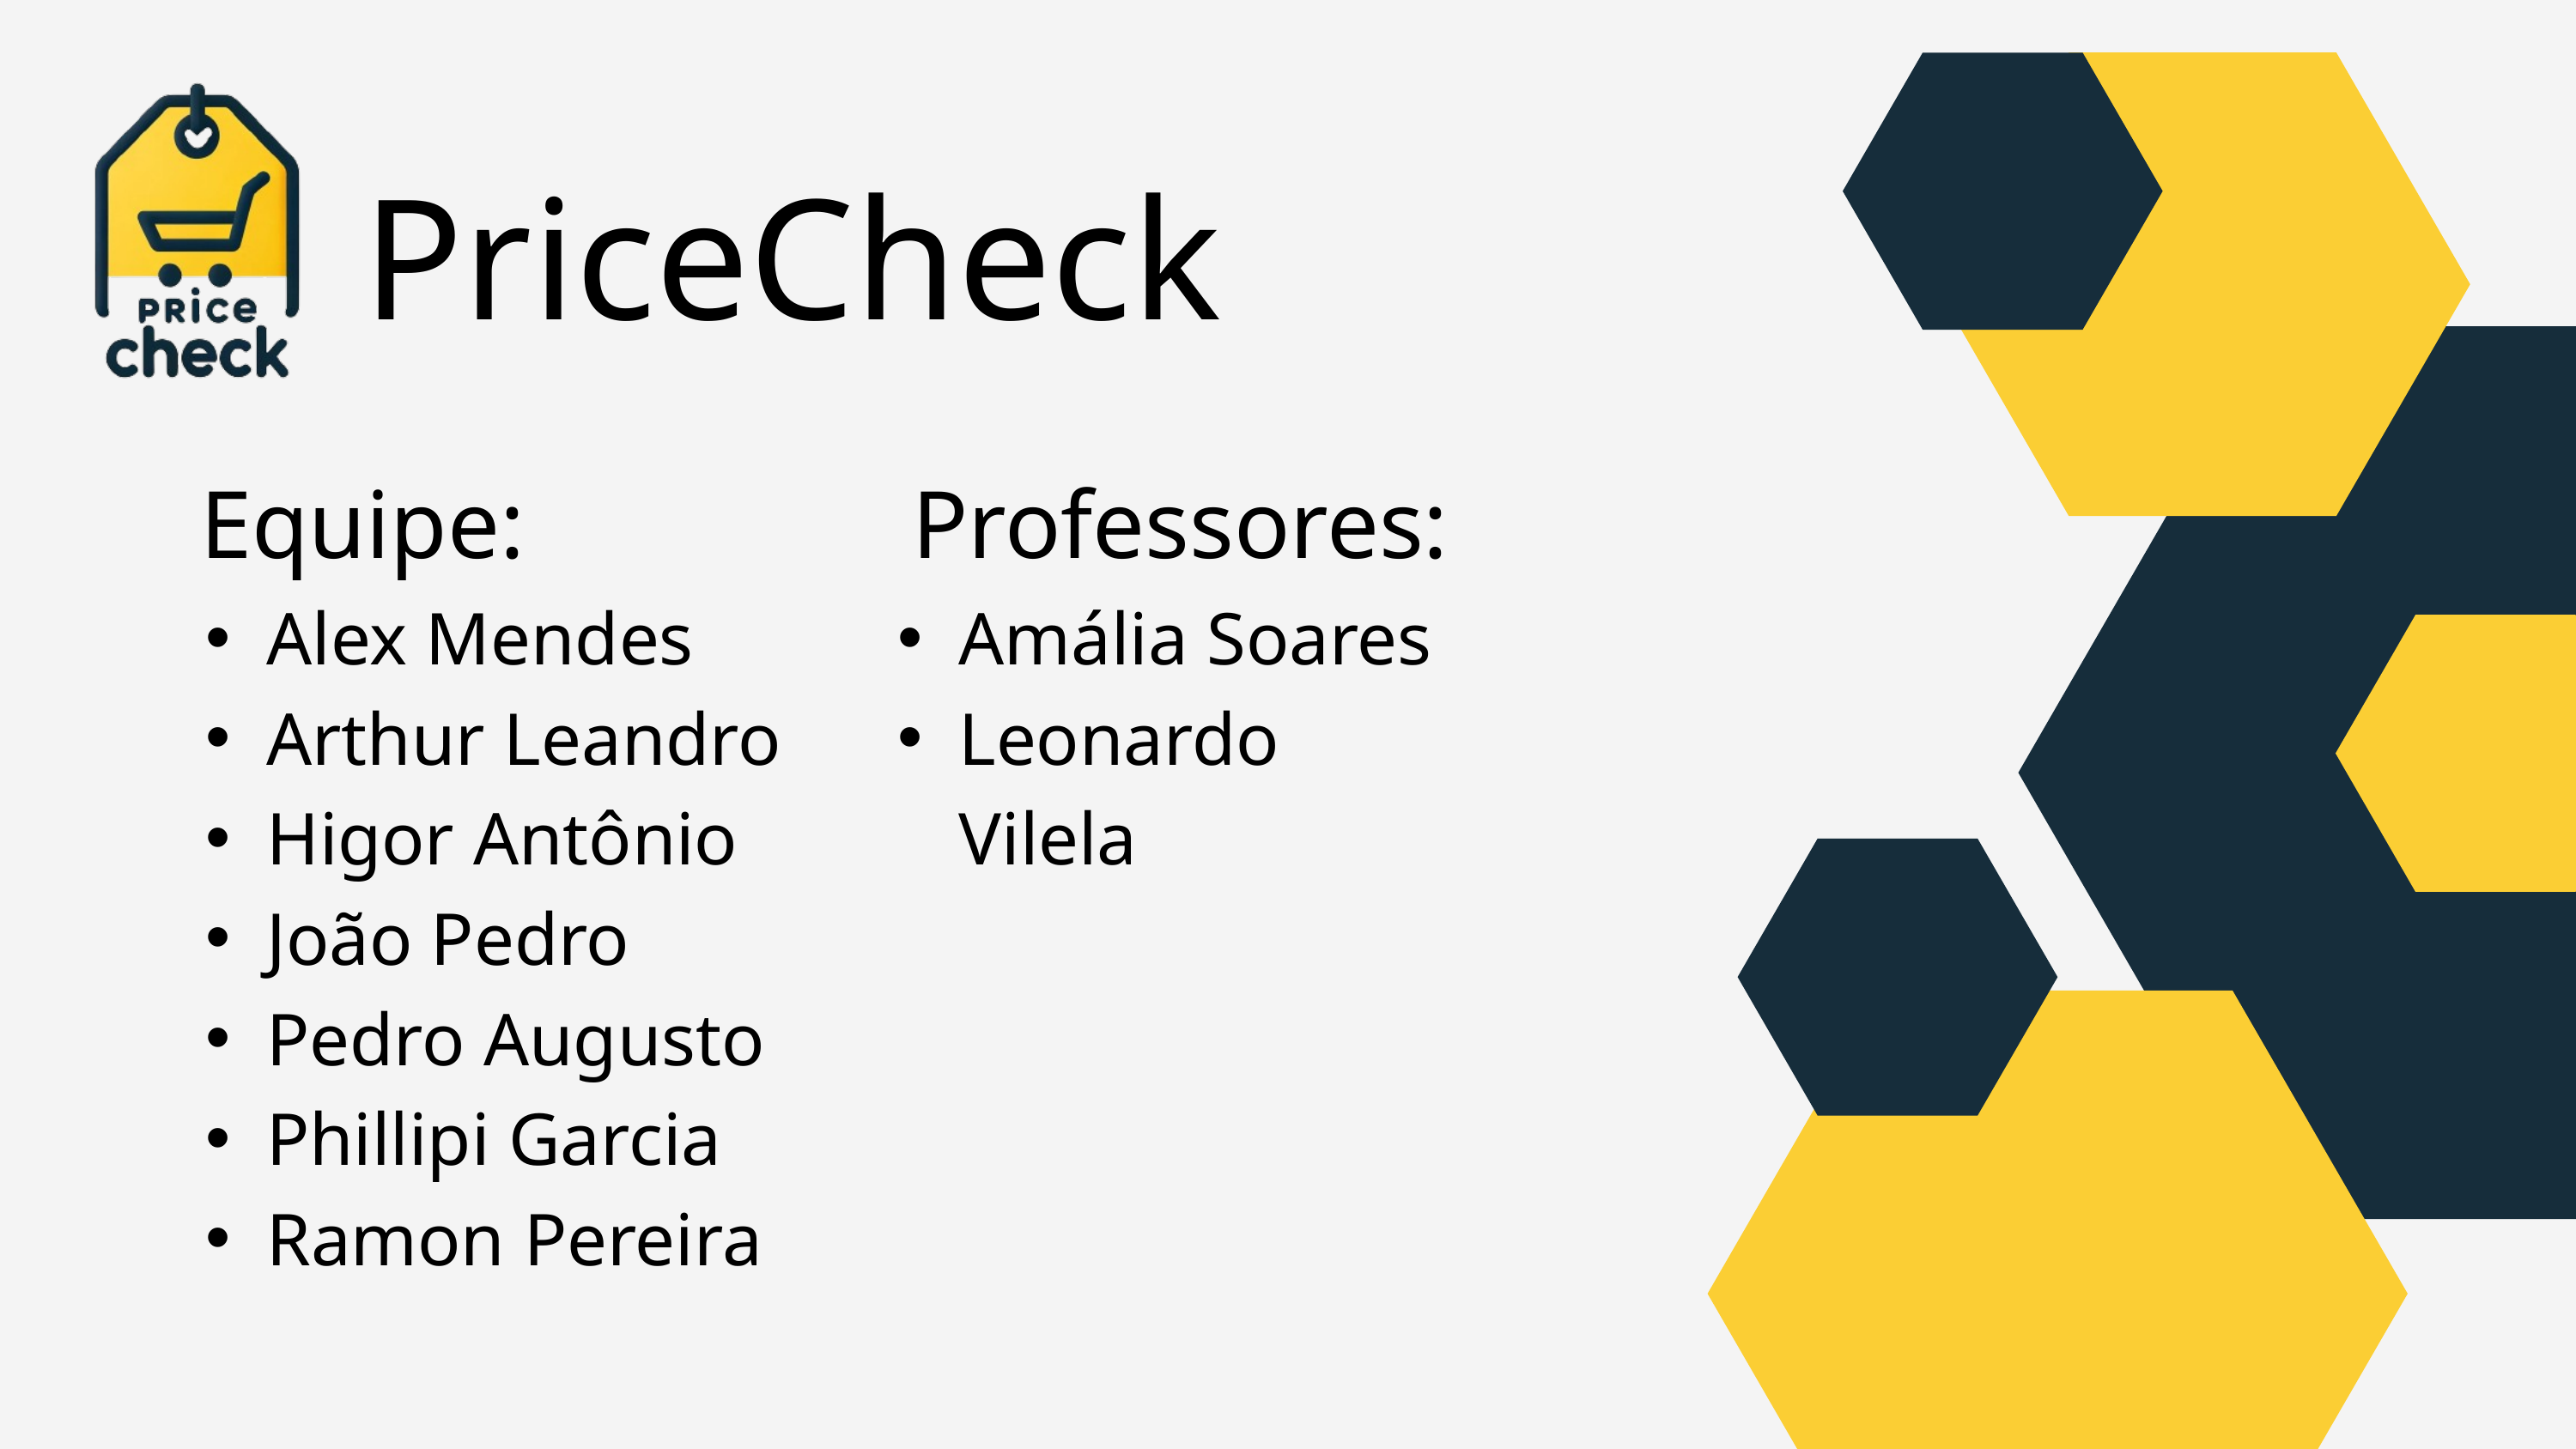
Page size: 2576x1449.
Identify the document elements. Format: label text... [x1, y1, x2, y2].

text_box [0, 0, 456, 517]
text_box Equipe: [187, 446, 538, 578]
text_box Alex Mendes Arthur Leandro Higor Antônio João Pedro Pedro Augusto Phillipi Garcia Ramon Pereira [144, 579, 879, 1280]
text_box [2018, 325, 2576, 1220]
text_box Professores: [871, 446, 1490, 578]
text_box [1842, 52, 2163, 330]
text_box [1707, 990, 2409, 1449]
text_box Amália Soares Leonardo Vilela [836, 579, 1443, 880]
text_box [2335, 614, 2576, 893]
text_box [1935, 52, 2470, 517]
text_box PriceCheck [362, 119, 1428, 354]
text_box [1737, 838, 2058, 1116]
